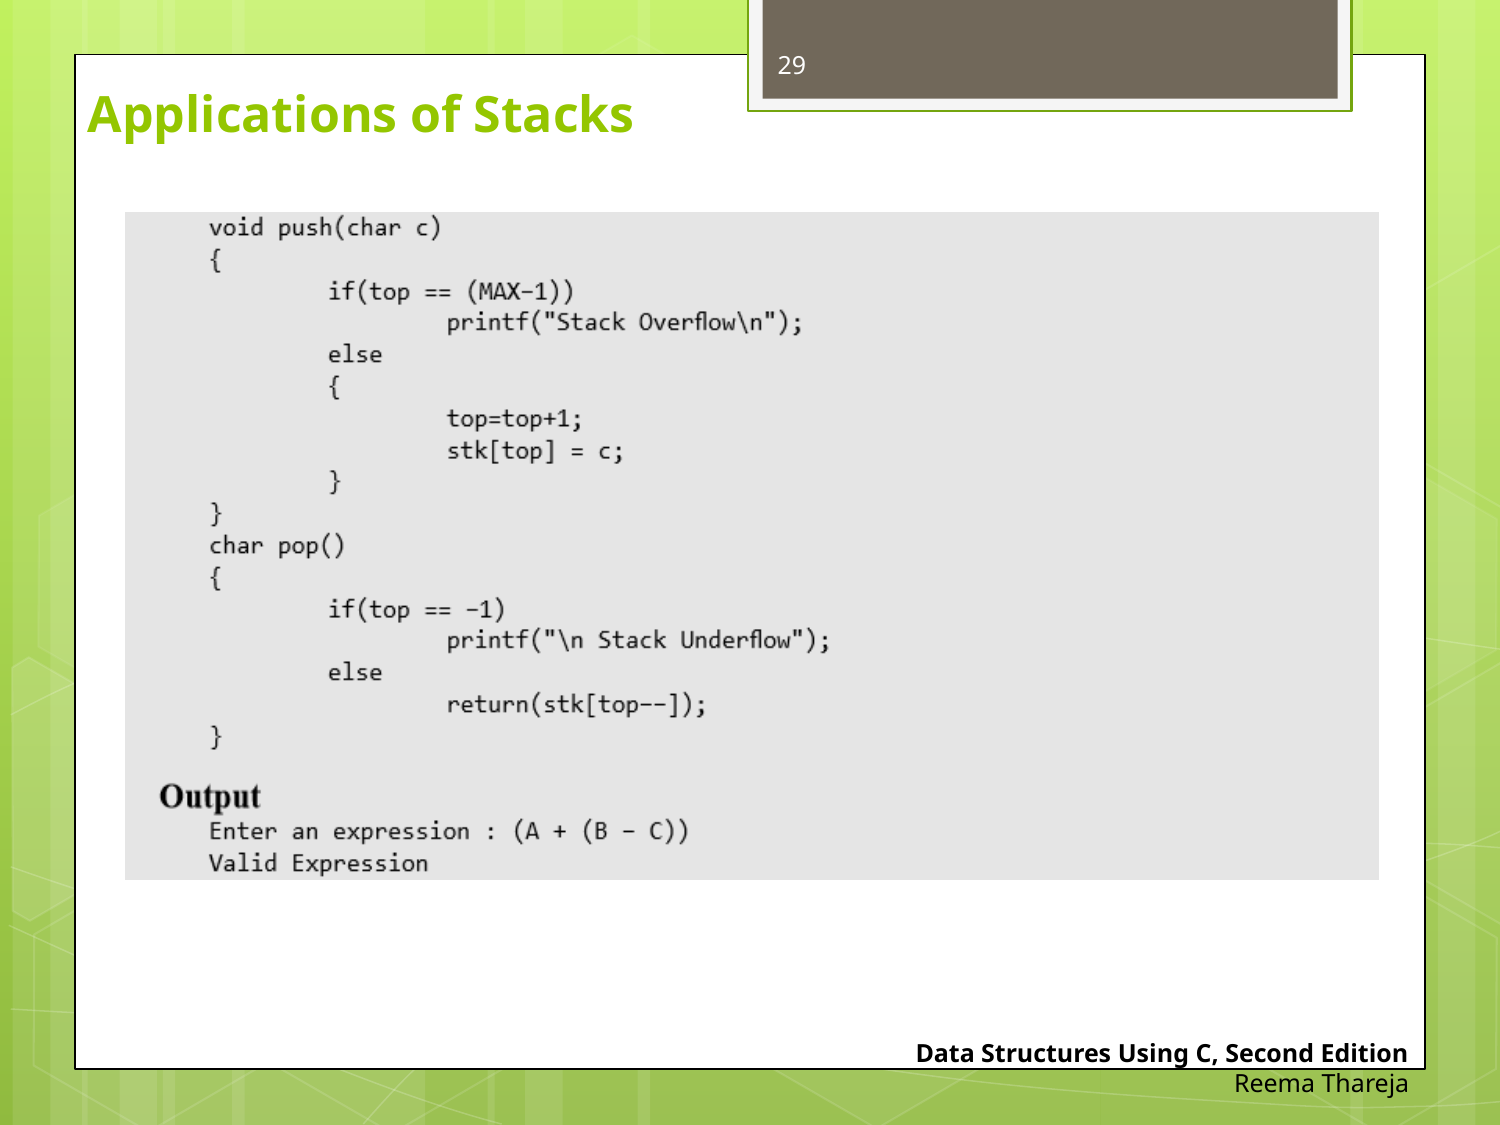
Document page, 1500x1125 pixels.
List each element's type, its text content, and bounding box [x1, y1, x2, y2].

picture [124, 212, 1379, 880]
footer Data Structures Using C, Second Edition Reema Thareja [849, 1037, 1425, 1098]
slide_number 29 [762, 36, 982, 97]
title Applications of Stacks [72, 37, 1225, 150]
